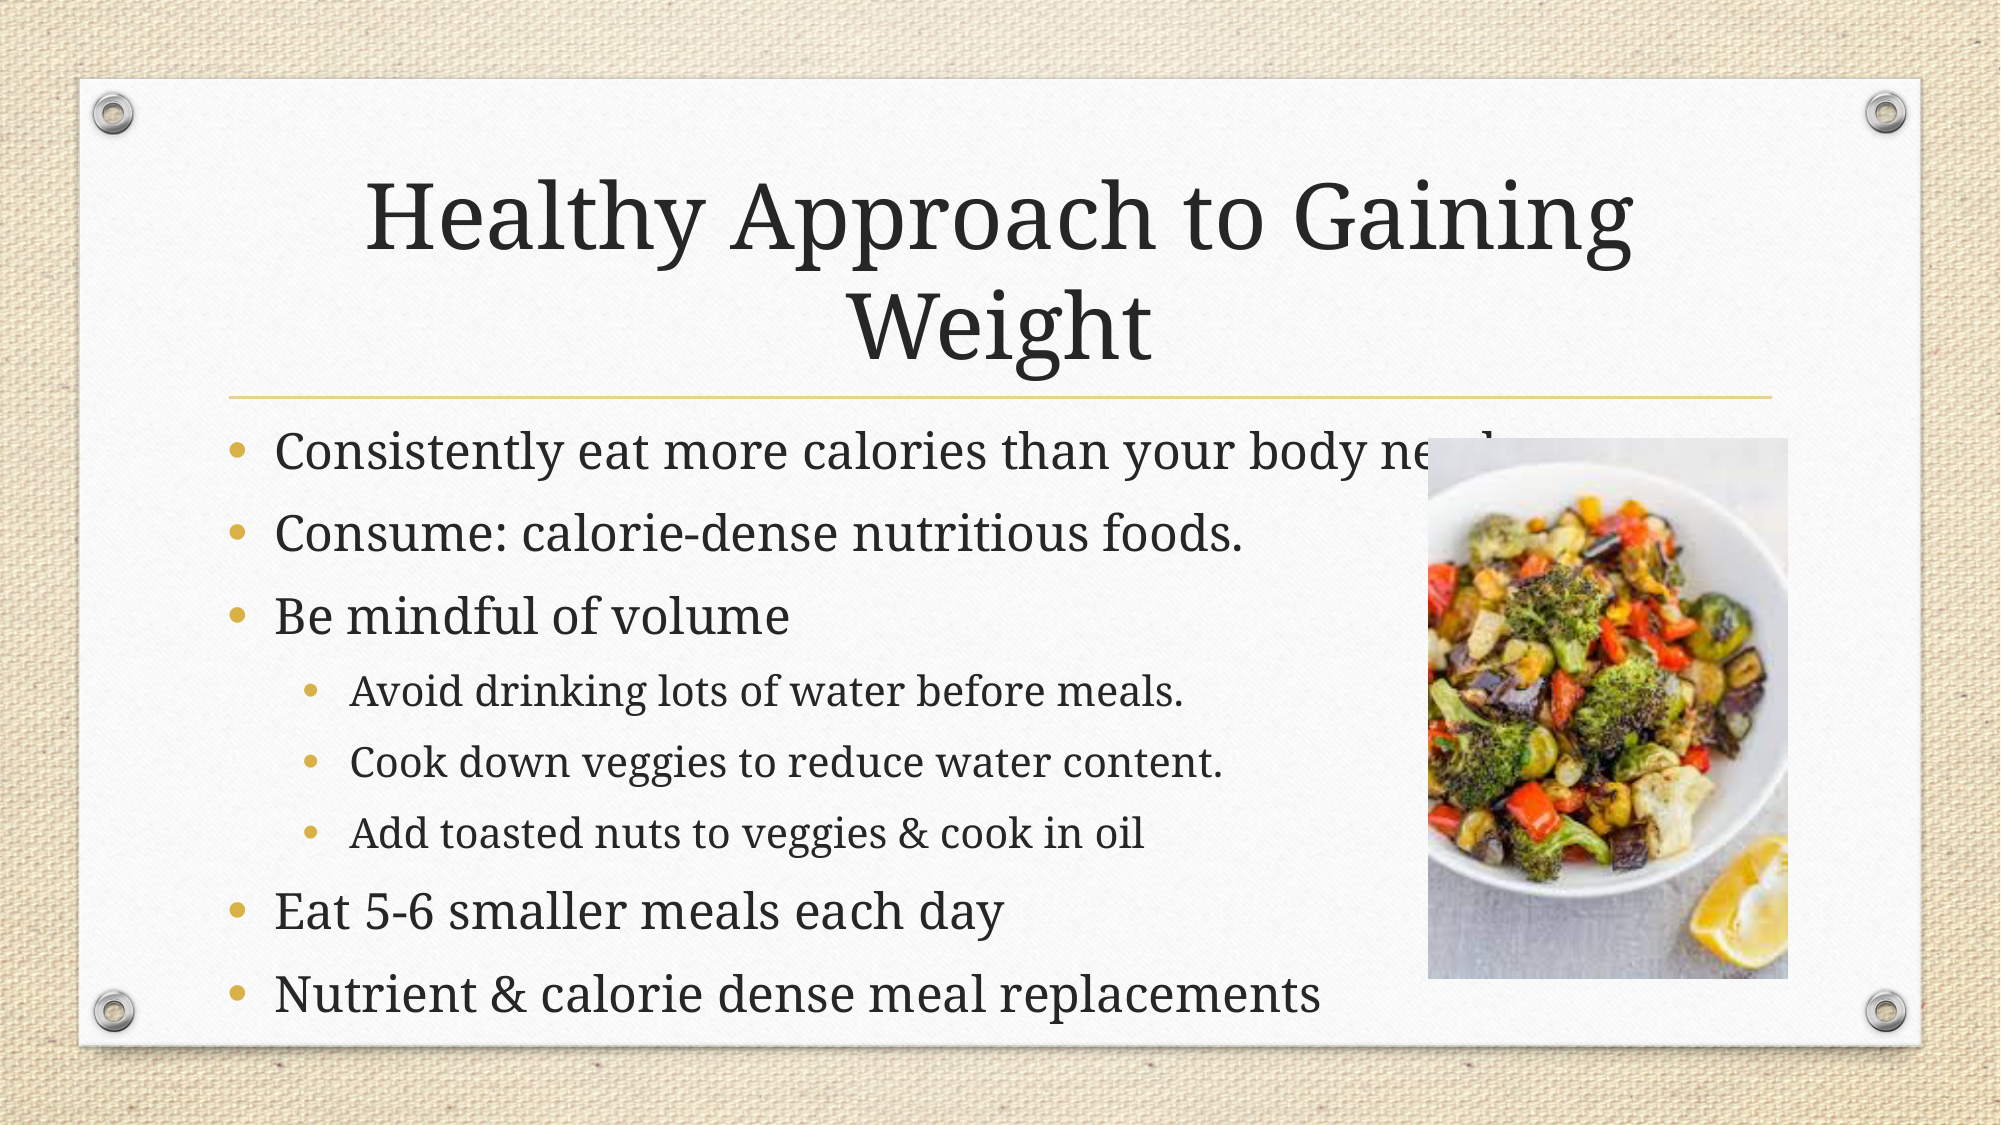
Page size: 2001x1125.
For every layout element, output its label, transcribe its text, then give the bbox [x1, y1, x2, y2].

title Healthy Approach to Gaining Weight [212, 161, 1788, 375]
picture [0, 0, 2001, 1125]
list Consistently eat more calories than your body needs. Consume: calorie-dense nutritious foods. Be mindful of volume Avoid drinking lots of water before meals. Cook down veggies to reduce water content. Add toasted nuts to veggies & cook in oil Eat 5-6 smaller meals each day Nutrient & calorie dense meal replacements [212, 411, 1788, 1125]
